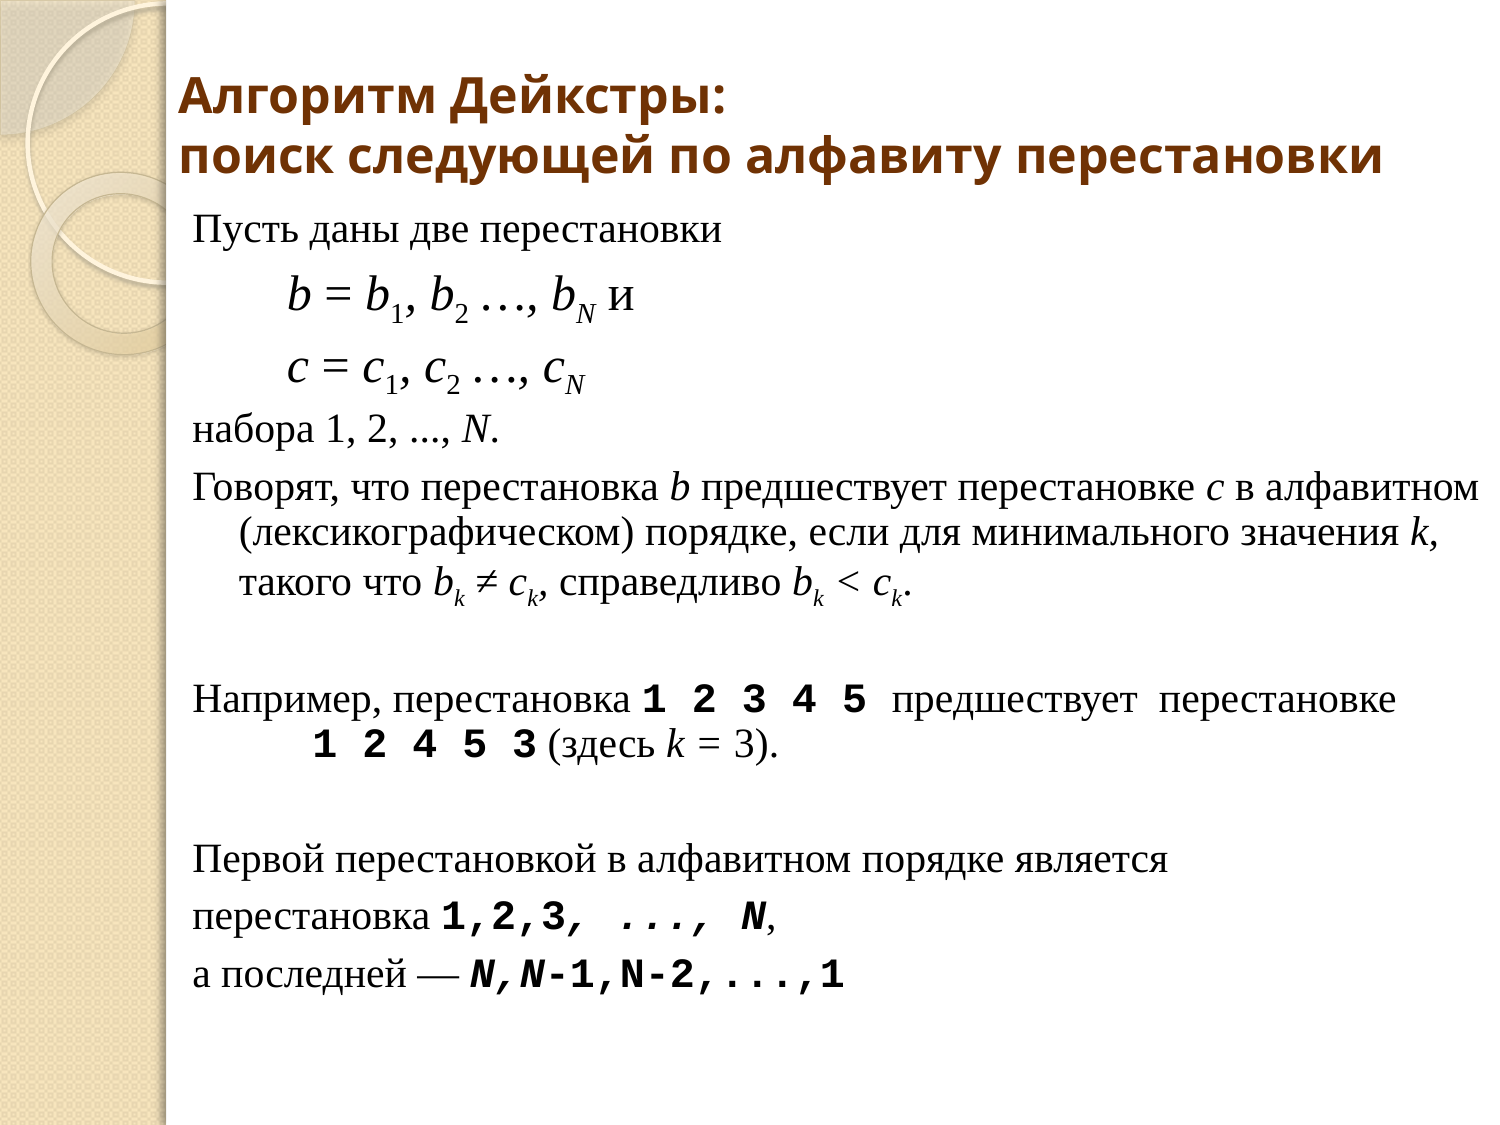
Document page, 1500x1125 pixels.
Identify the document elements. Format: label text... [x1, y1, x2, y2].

title Алгоритм Дейкстры: поиск следующей по алфавиту перестановки [164, 46, 1500, 199]
list Пусть даны две перестановки b = b1, b2 …, bN и c = c1, c2 …, cN набора 1, 2, ..., N. Говорят, что перестановка b предшествует перестановке с в алфавитном (лексико­графическом) порядке, если для минимального значения k, такого что bk ≠ ck, справедливо bk < сk. Например, перестановка 1 2 3 4 5 предшествует перестановке 1 2 4 5 3 (здесь k = 3). Первой перестановкой в алфавитном порядке является перестановка 1,2,3, ..., N, а последней — N,N-1,N-2,...,1 [164, 199, 1500, 1090]
